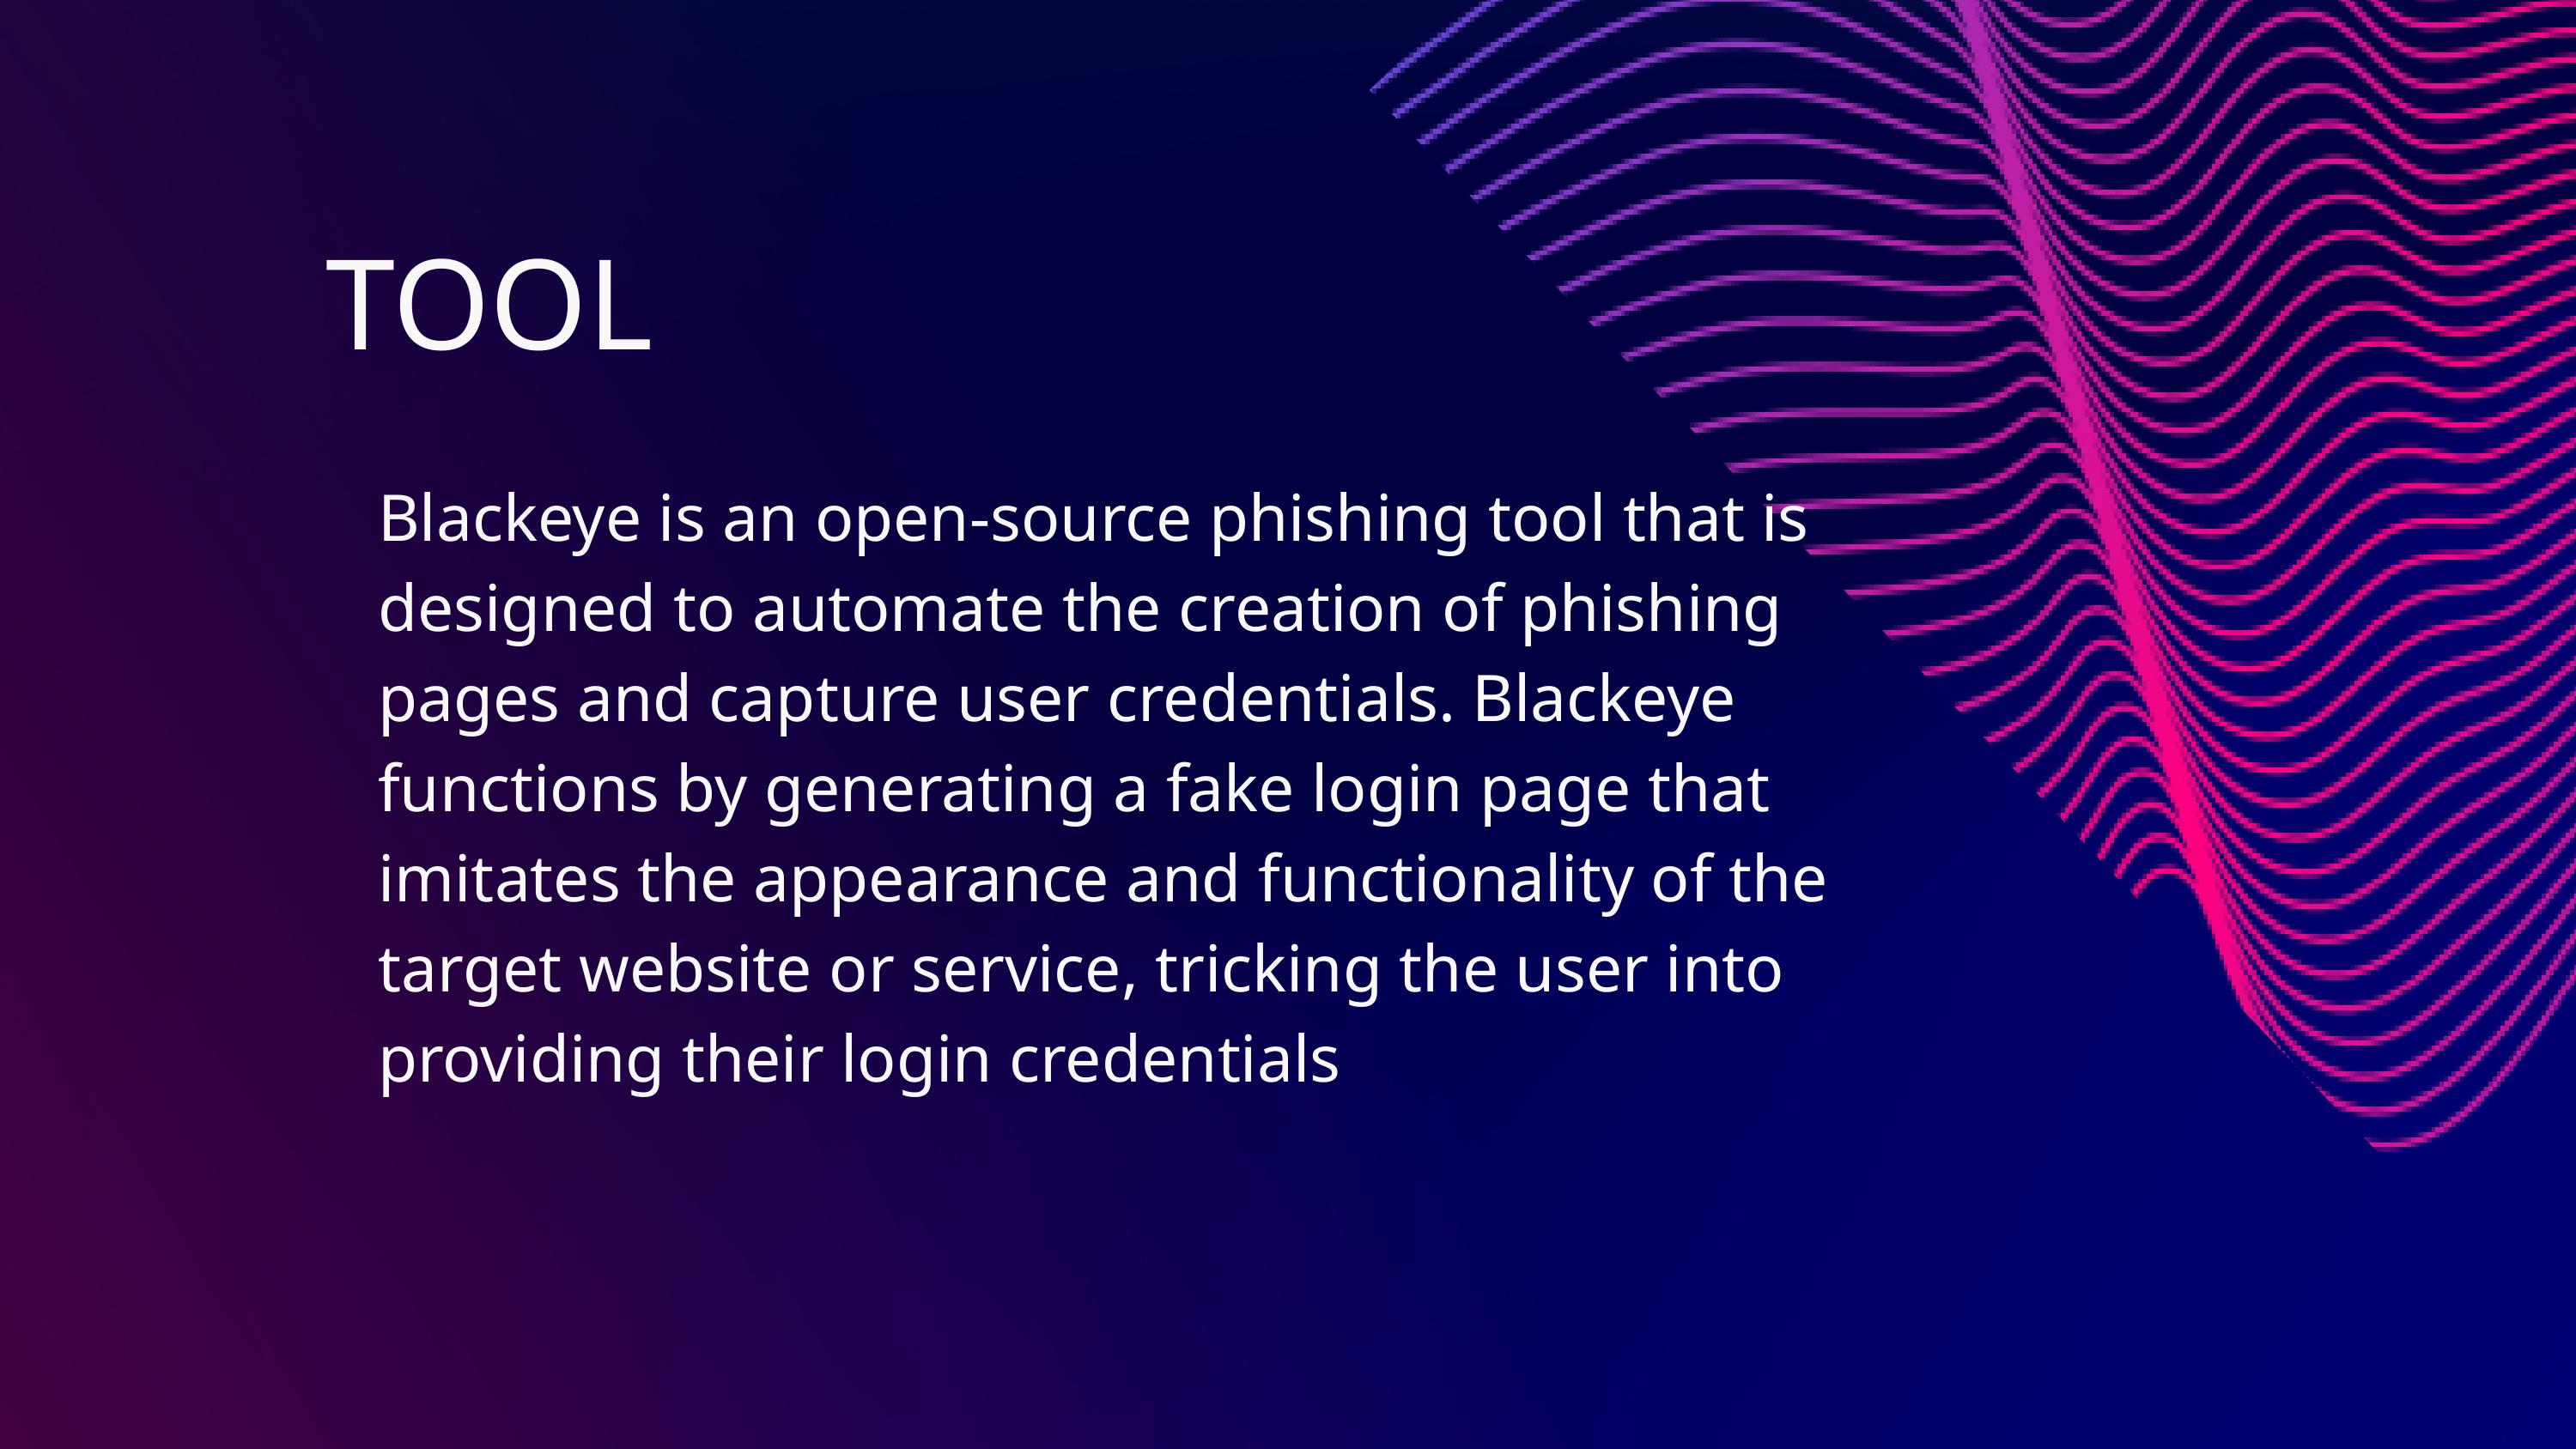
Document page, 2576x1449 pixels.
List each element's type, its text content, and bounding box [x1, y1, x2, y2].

text_box [1369, 0, 2576, 1249]
text_box Blackeye is an open-source phishing tool that is designed to automate the creation of phishing pages and capture user credentials. Blackeye functions by generating a fake login page that imitates the appearance and functionality of the target website or service, tricking the user into providing their login credentials [378, 463, 1873, 1095]
text_box TOOL [325, 224, 1426, 375]
text_box [0, 0, 2576, 1449]
